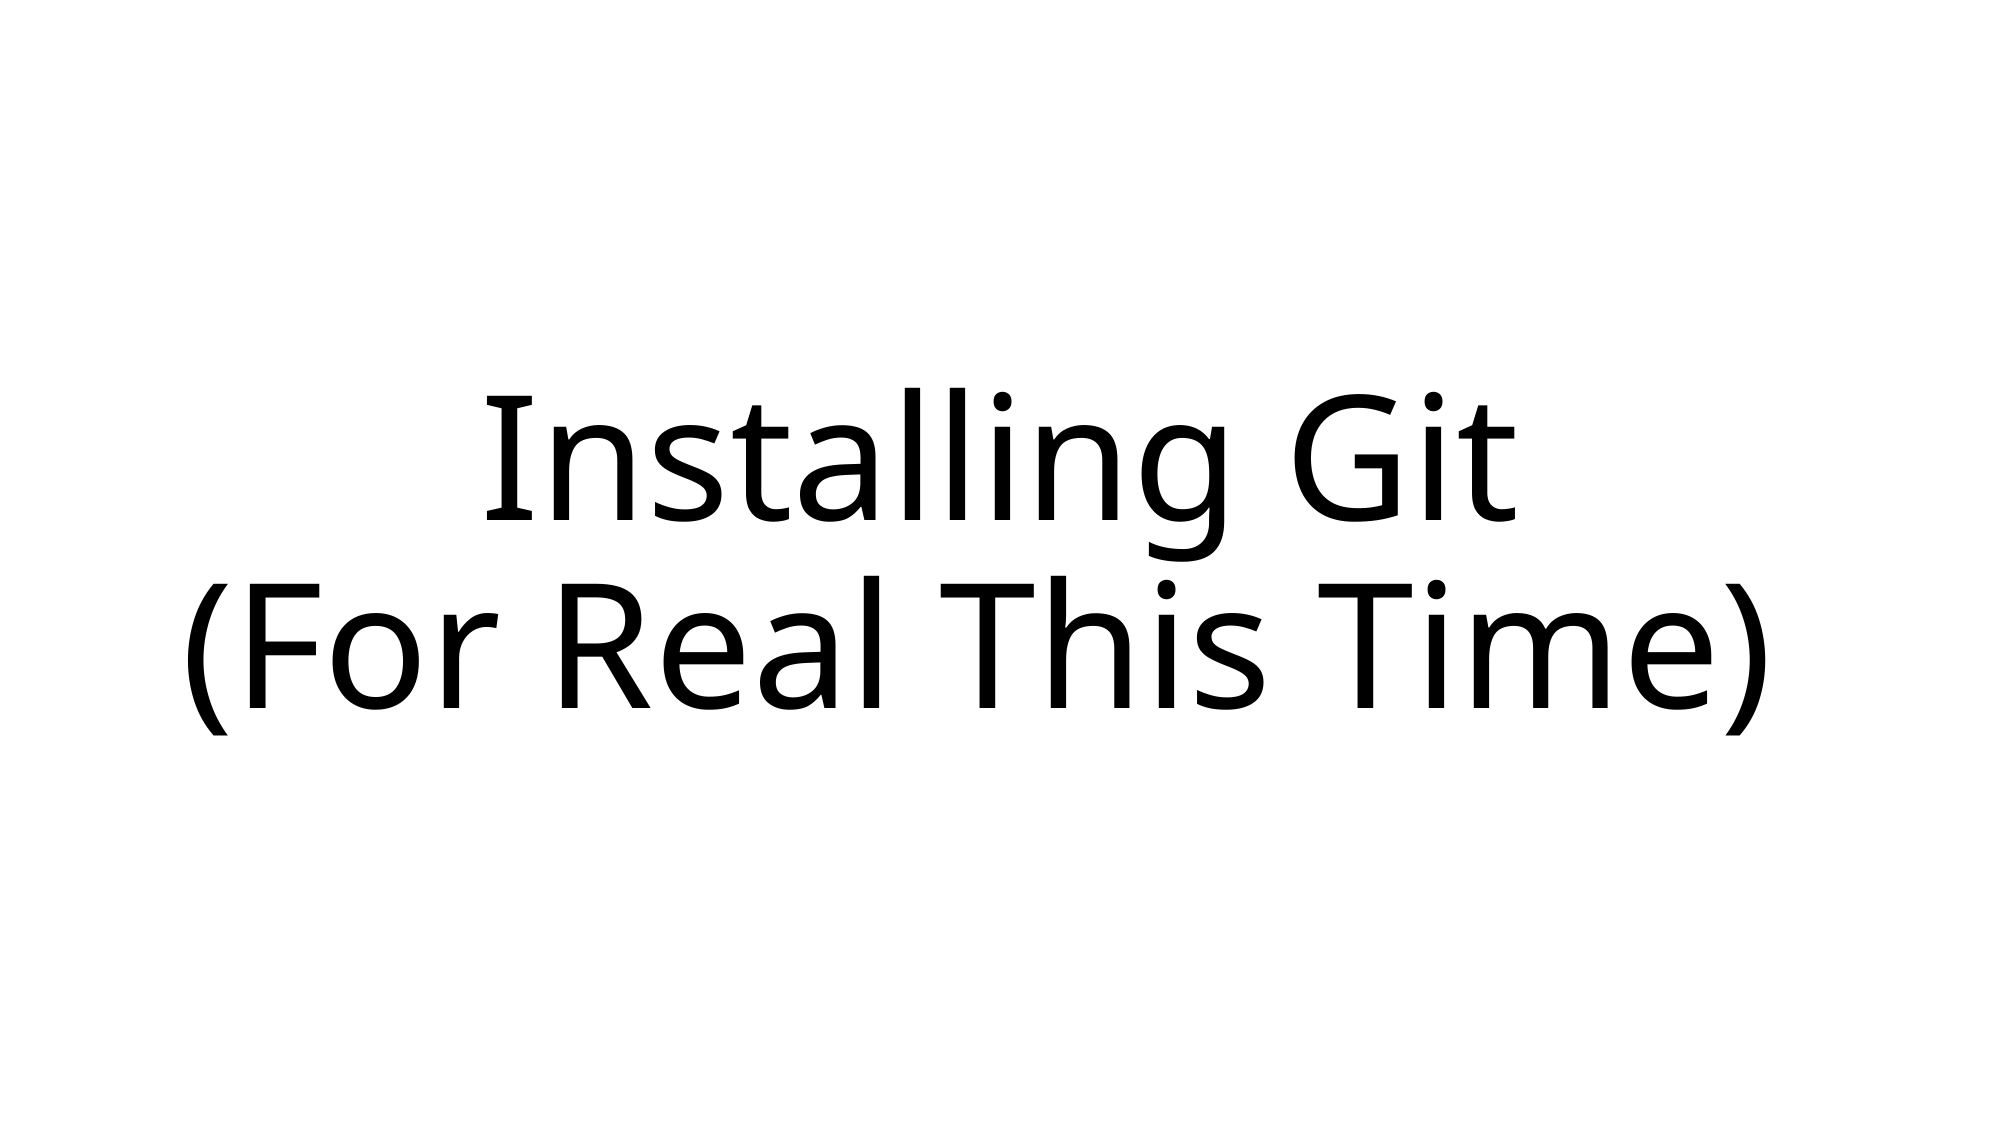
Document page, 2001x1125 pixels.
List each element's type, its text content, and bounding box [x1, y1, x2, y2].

text_box Installing Git (For Real This Time) [0, 362, 2000, 754]
